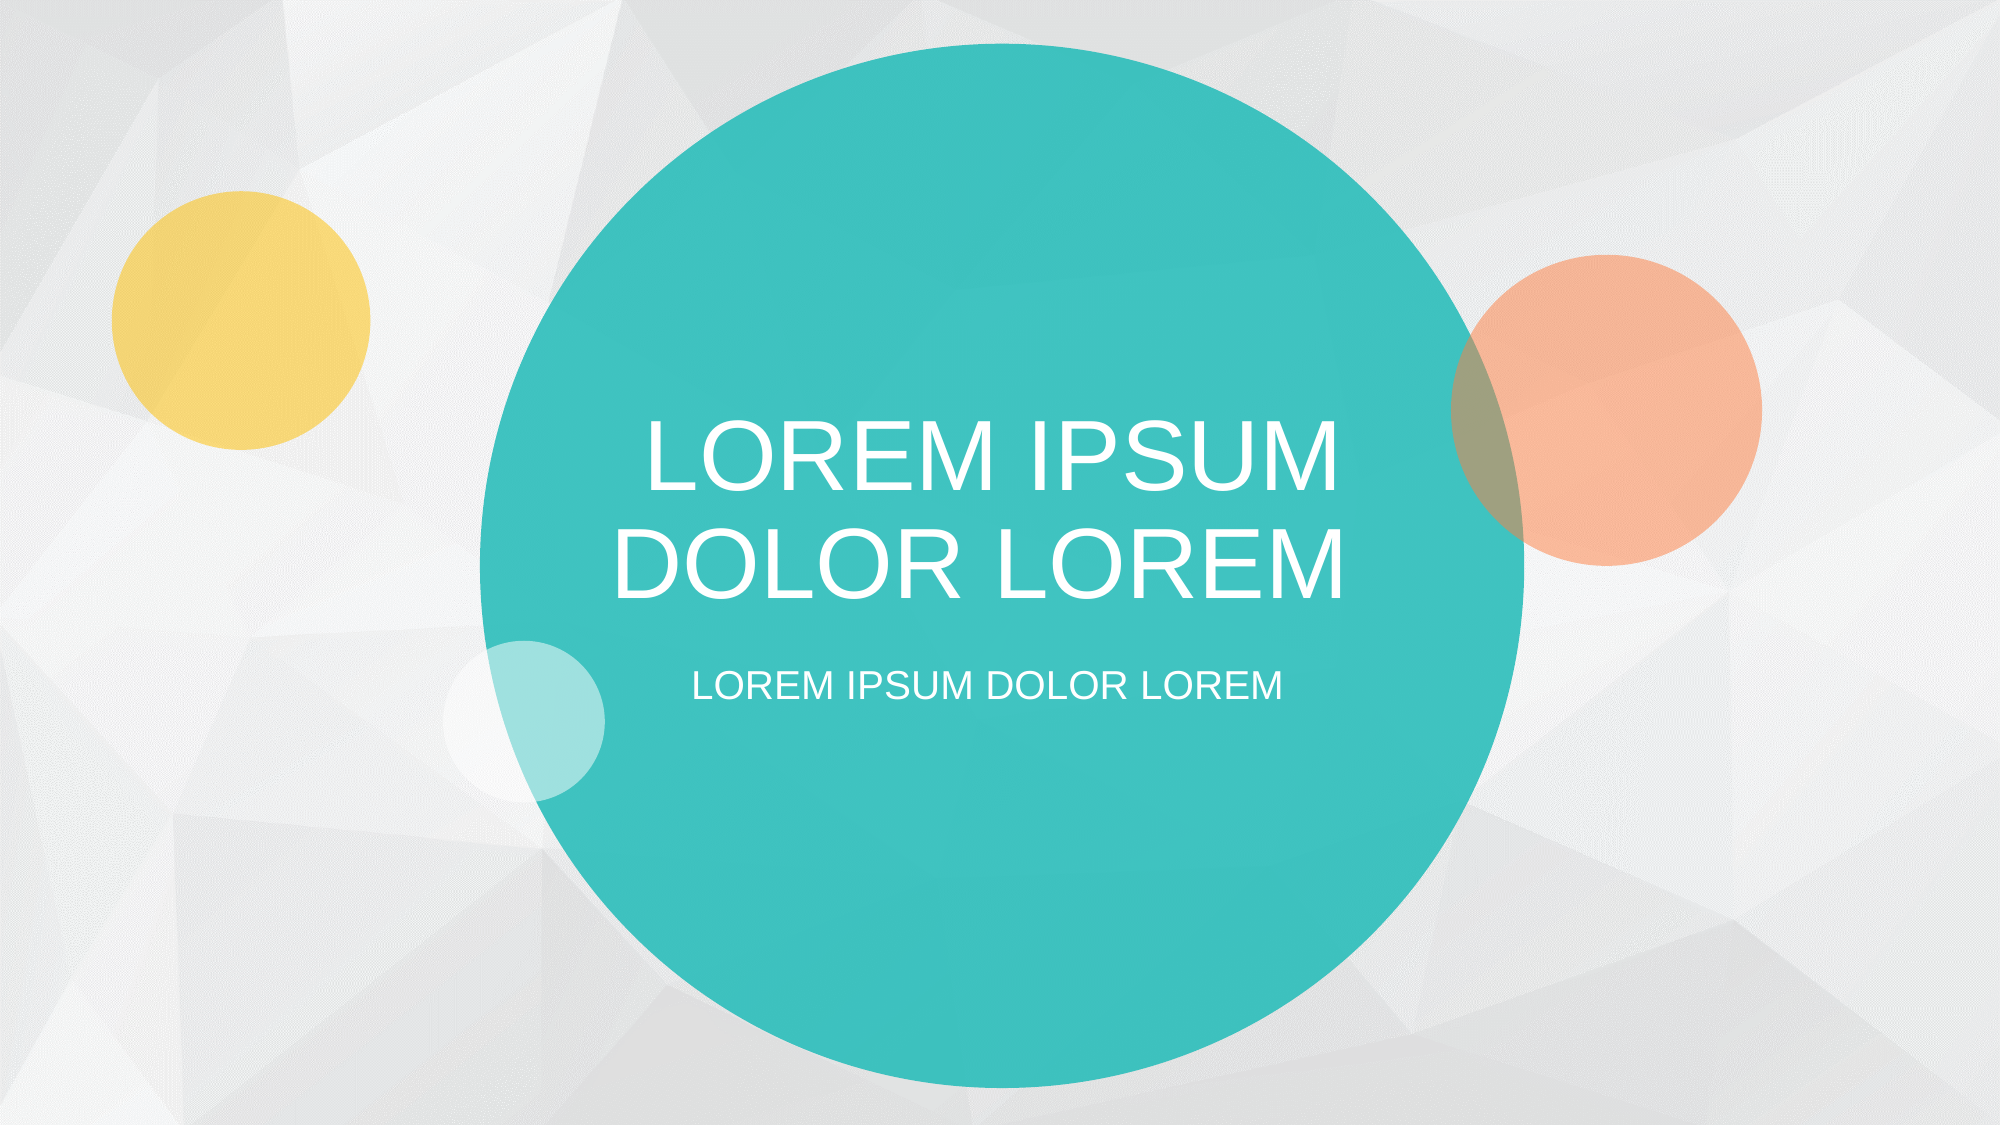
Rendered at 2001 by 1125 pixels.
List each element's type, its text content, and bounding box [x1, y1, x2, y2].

picture [0, 0, 2000, 1125]
subtitle LOREM IPSUM DOLOR LOREM [587, 641, 1400, 715]
title LOREM IPSUM DOLOR LOREM [587, 388, 1400, 636]
